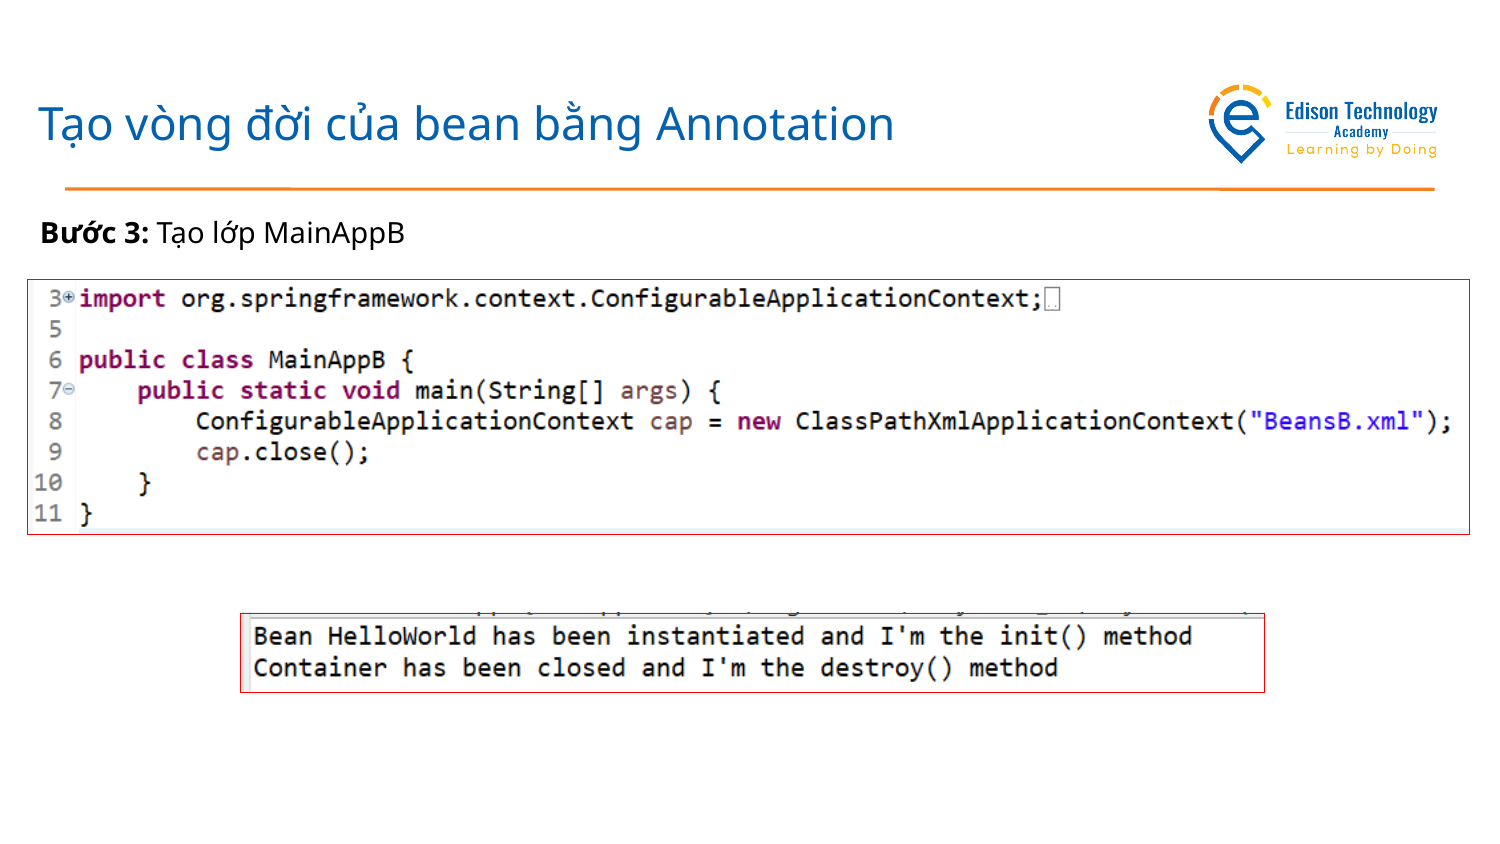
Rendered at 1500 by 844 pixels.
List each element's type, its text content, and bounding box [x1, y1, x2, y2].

picture [26, 279, 1471, 535]
title Tạo vòng đời của bean bằng Annotation [23, 36, 1353, 165]
picture [1147, 83, 1500, 167]
text_box Bước 3: Tạo lớp MainAppB [25, 206, 421, 257]
picture [240, 612, 1266, 694]
